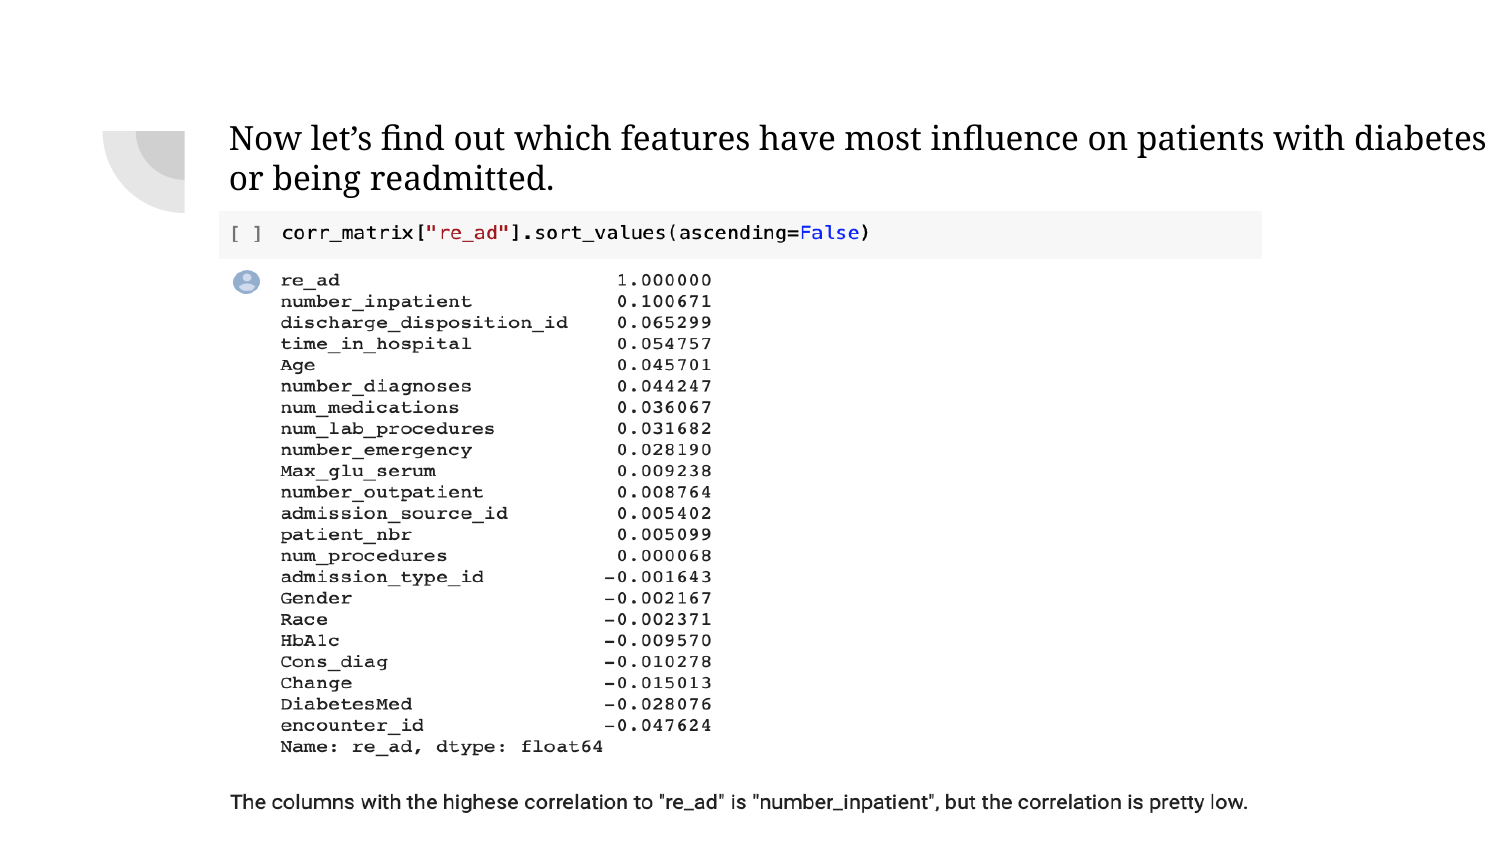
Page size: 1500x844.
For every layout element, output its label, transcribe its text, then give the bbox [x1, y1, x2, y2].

text_box Now let’s find out which features have most influence on patients with diabetes or being readmitted. [213, 102, 1500, 595]
picture [213, 211, 1262, 825]
